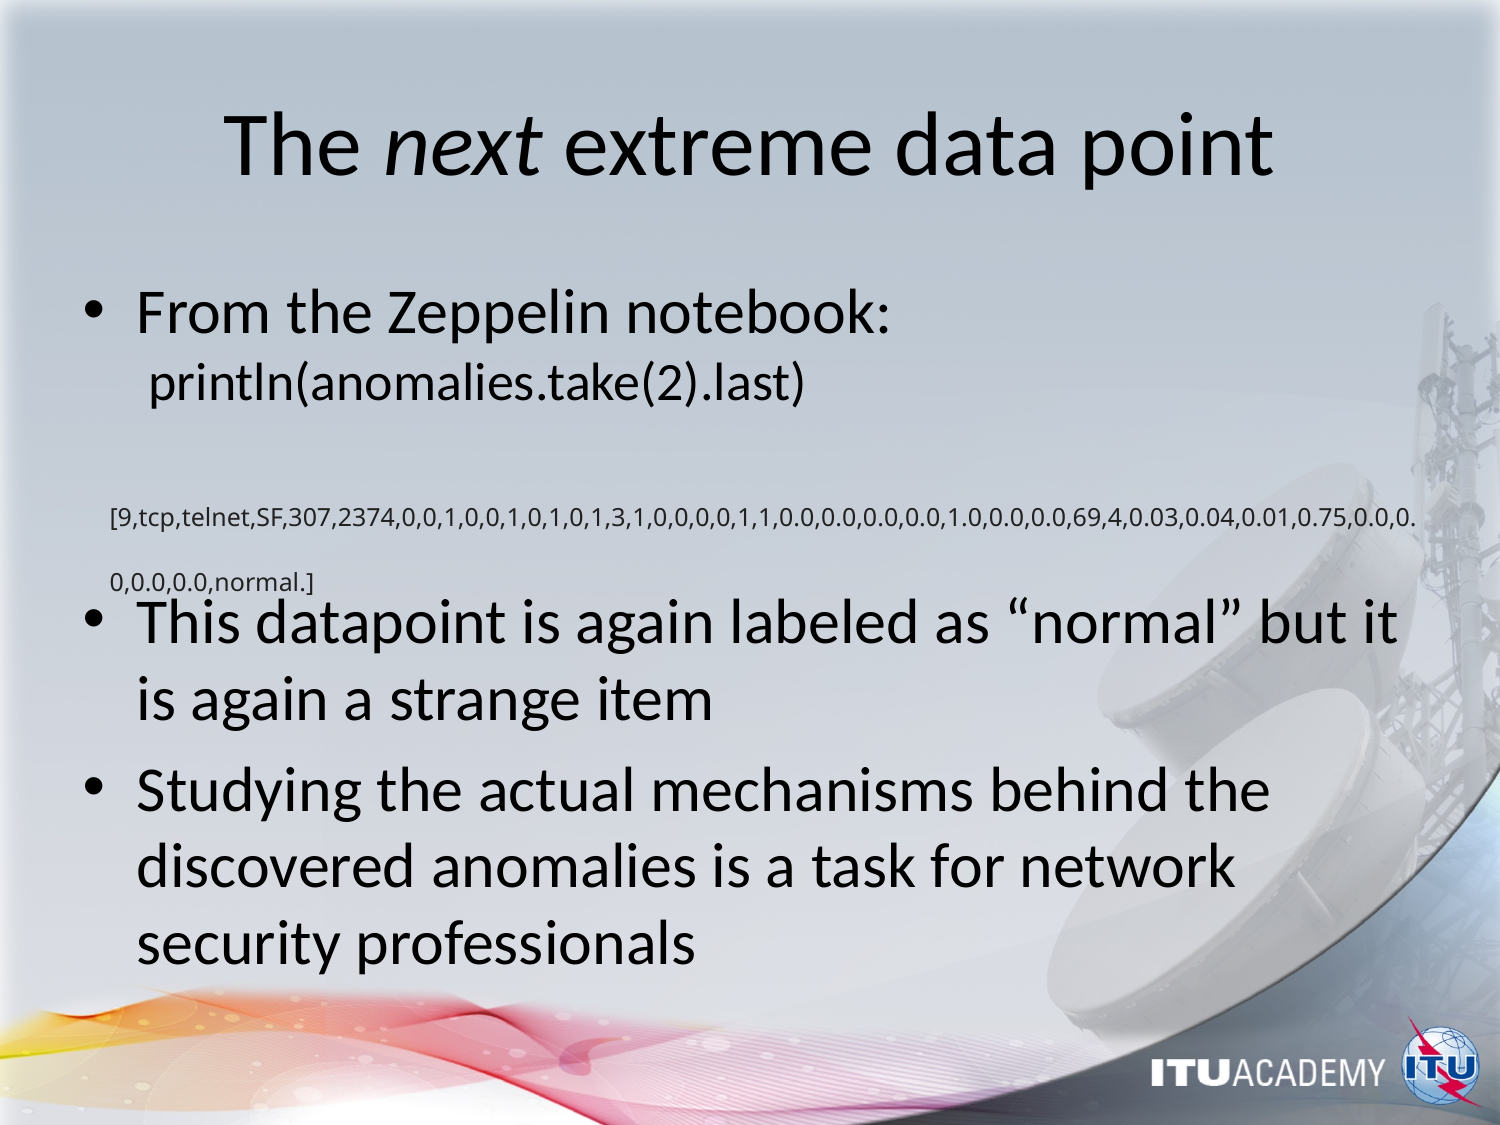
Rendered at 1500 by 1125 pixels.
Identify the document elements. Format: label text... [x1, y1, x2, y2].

text_box [9,tcp,telnet,SF,307,2374,0,0,1,0,0,1,0,1,0,1,3,1,0,0,0,0,1,1,0.0,0.0,0.0,0.0,1.0,0.0,0.0,69,4,0.03,0.04,0.01,0.75,0.0,0.0,0.0,0.0,normal.] [102, 459, 1432, 794]
title The next extreme data point [74, 44, 1426, 234]
picture [0, 0, 1500, 1125]
list From the Zeppelin notebook: println(anomalies.take(2).last) This datapoint is again labeled as “normal” but it is again a strange item Studying the actual mechanisms behind the discovered anomalies is a task for network security professionals [74, 261, 1426, 1006]
